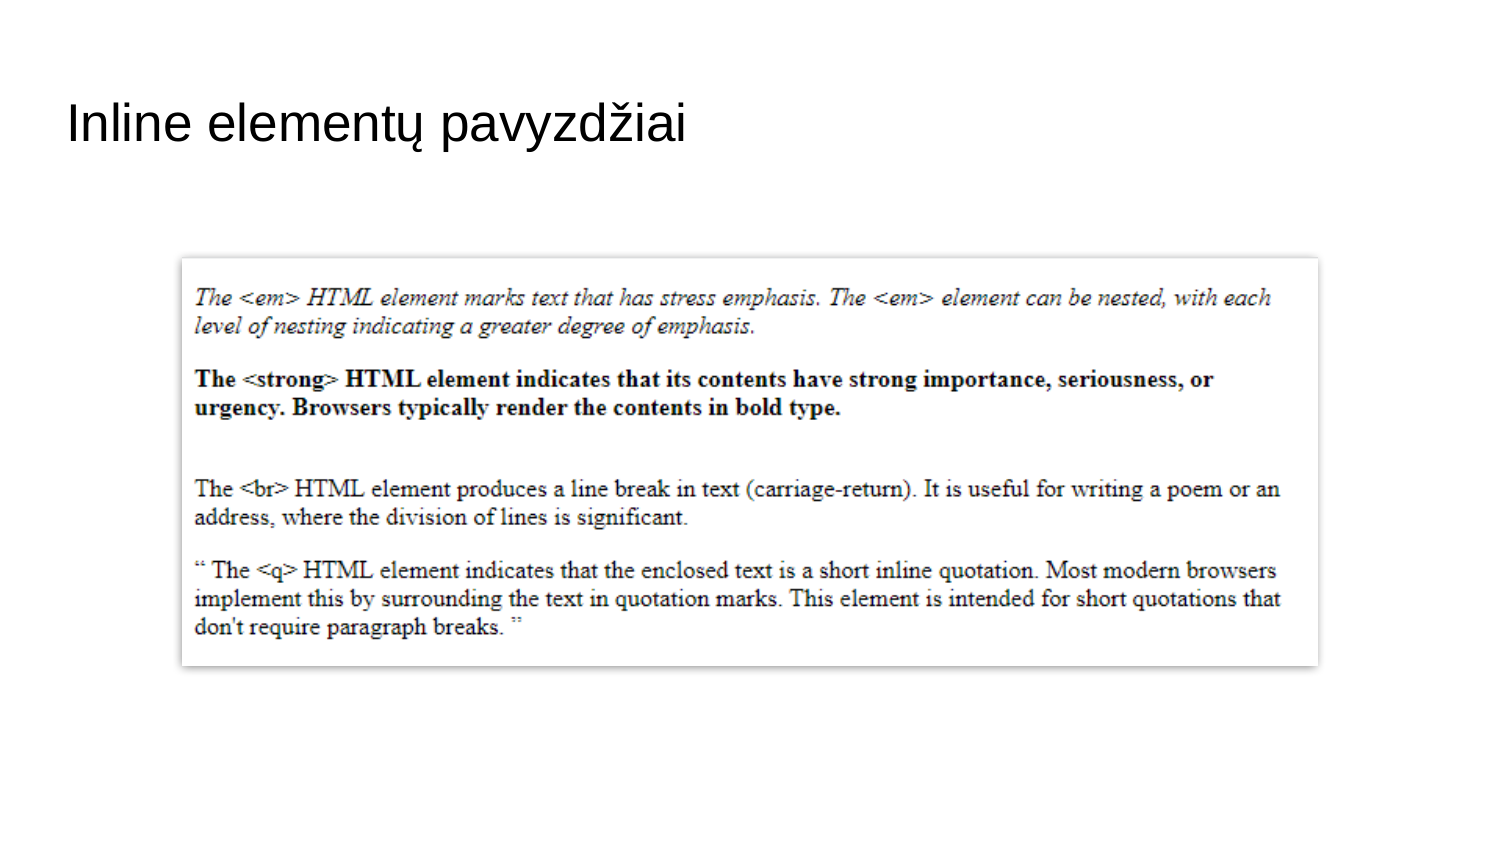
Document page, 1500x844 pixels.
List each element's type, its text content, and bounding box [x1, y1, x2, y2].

title Inline elementų pavyzdžiai [51, 72, 1449, 167]
picture [182, 257, 1318, 666]
